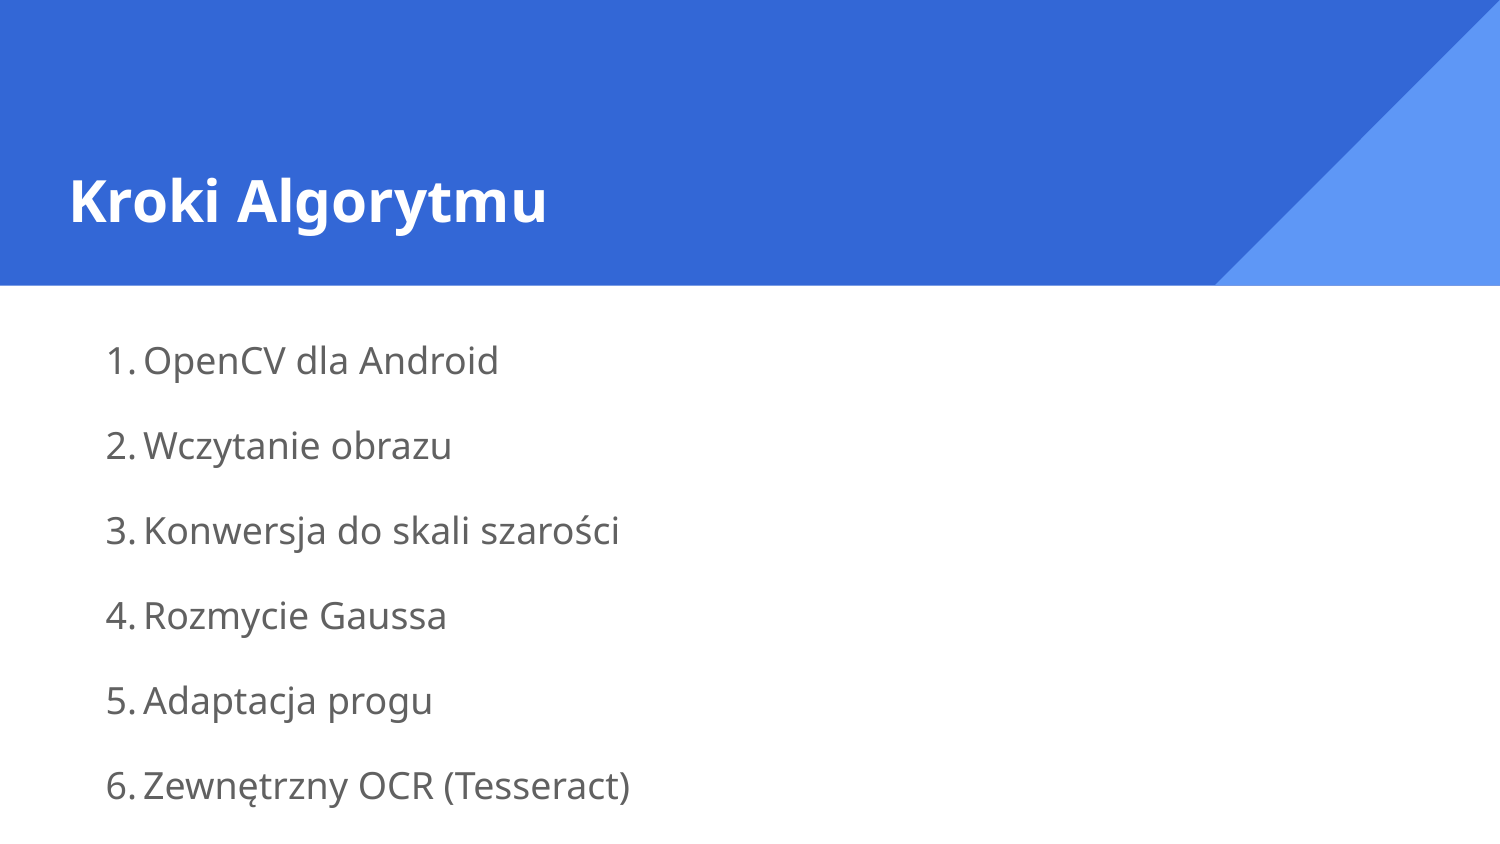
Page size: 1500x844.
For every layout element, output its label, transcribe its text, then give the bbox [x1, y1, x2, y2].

title Kroki Algorytmu [53, 24, 914, 250]
list OpenCV dla Android Wczytanie obrazu Konwersja do skali szarości Rozmycie Gaussa Adaptacja progu Zewnętrzny OCR (Tesseract) [53, 315, 1447, 759]
